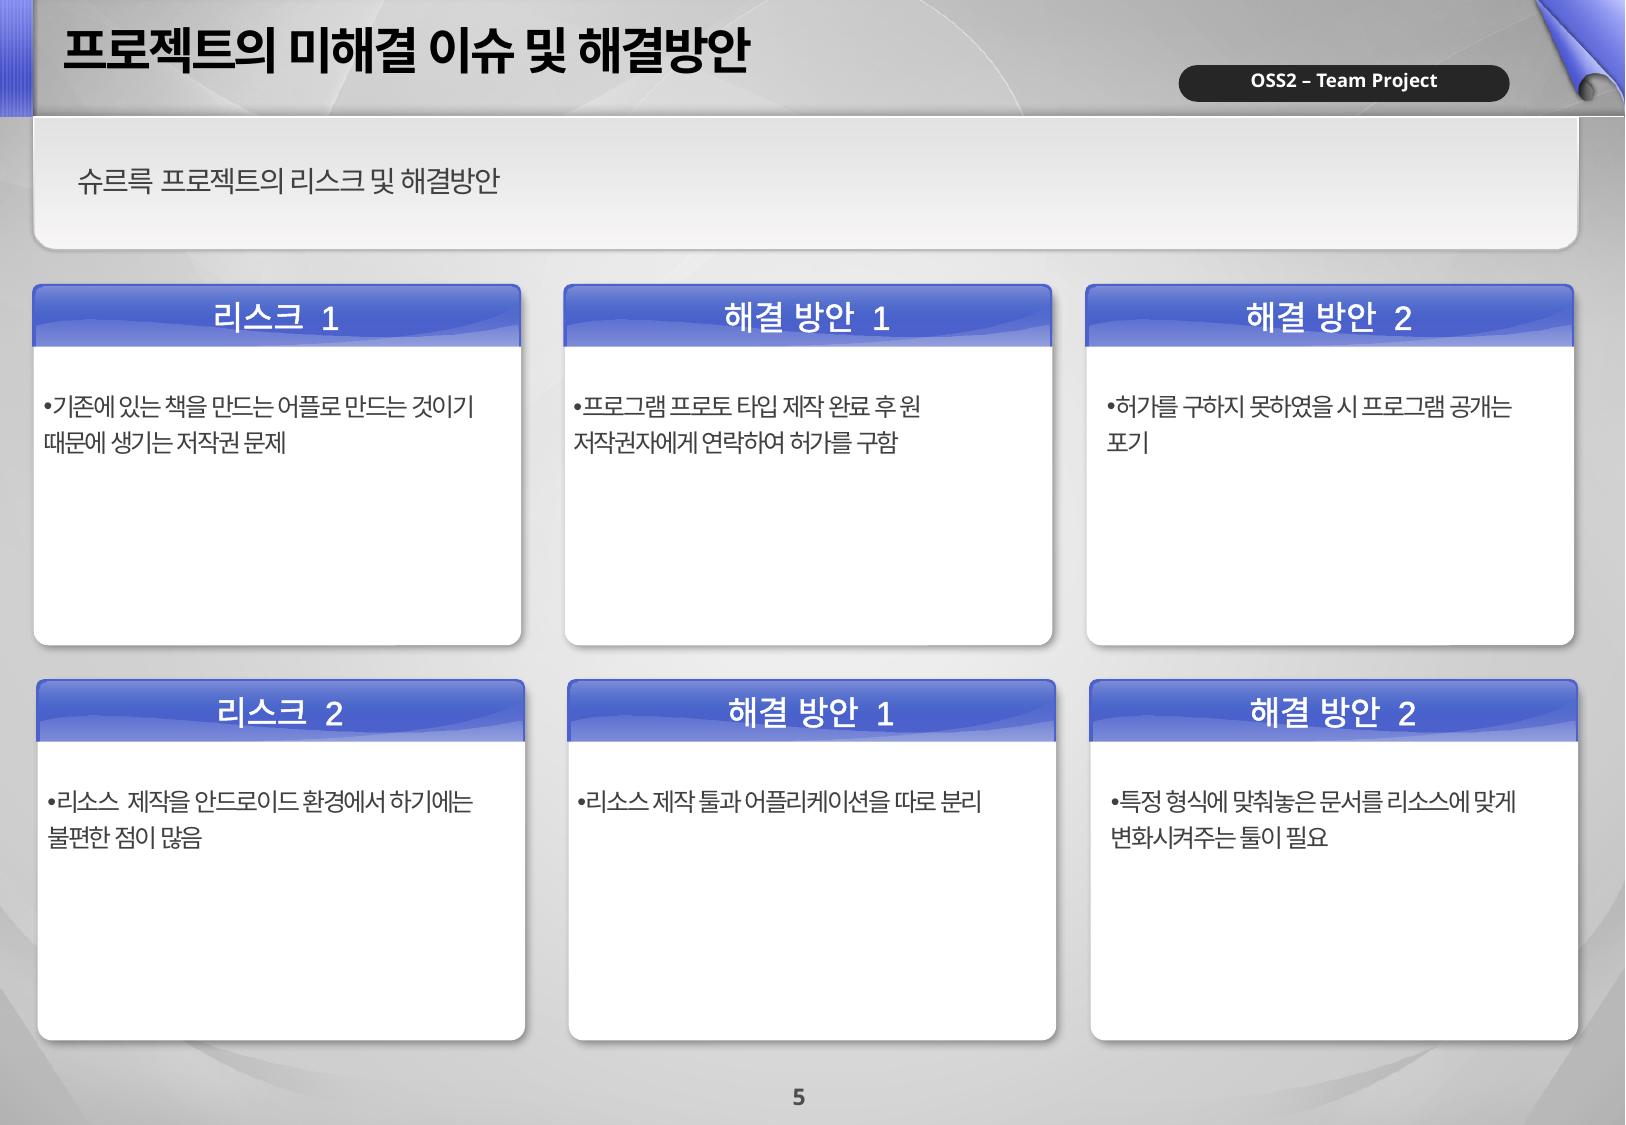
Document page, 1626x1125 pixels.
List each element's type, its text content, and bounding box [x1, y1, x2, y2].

picture [0, 0, 1625, 1125]
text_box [1088, 677, 1579, 1041]
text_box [27, 116, 1584, 255]
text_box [31, 282, 522, 646]
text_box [566, 677, 1057, 1041]
subtitle 프로젝트의 미해결 이슈 및 해결방안 [62, 24, 1138, 81]
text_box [1084, 282, 1575, 646]
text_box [35, 677, 526, 1041]
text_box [563, 282, 1053, 646]
